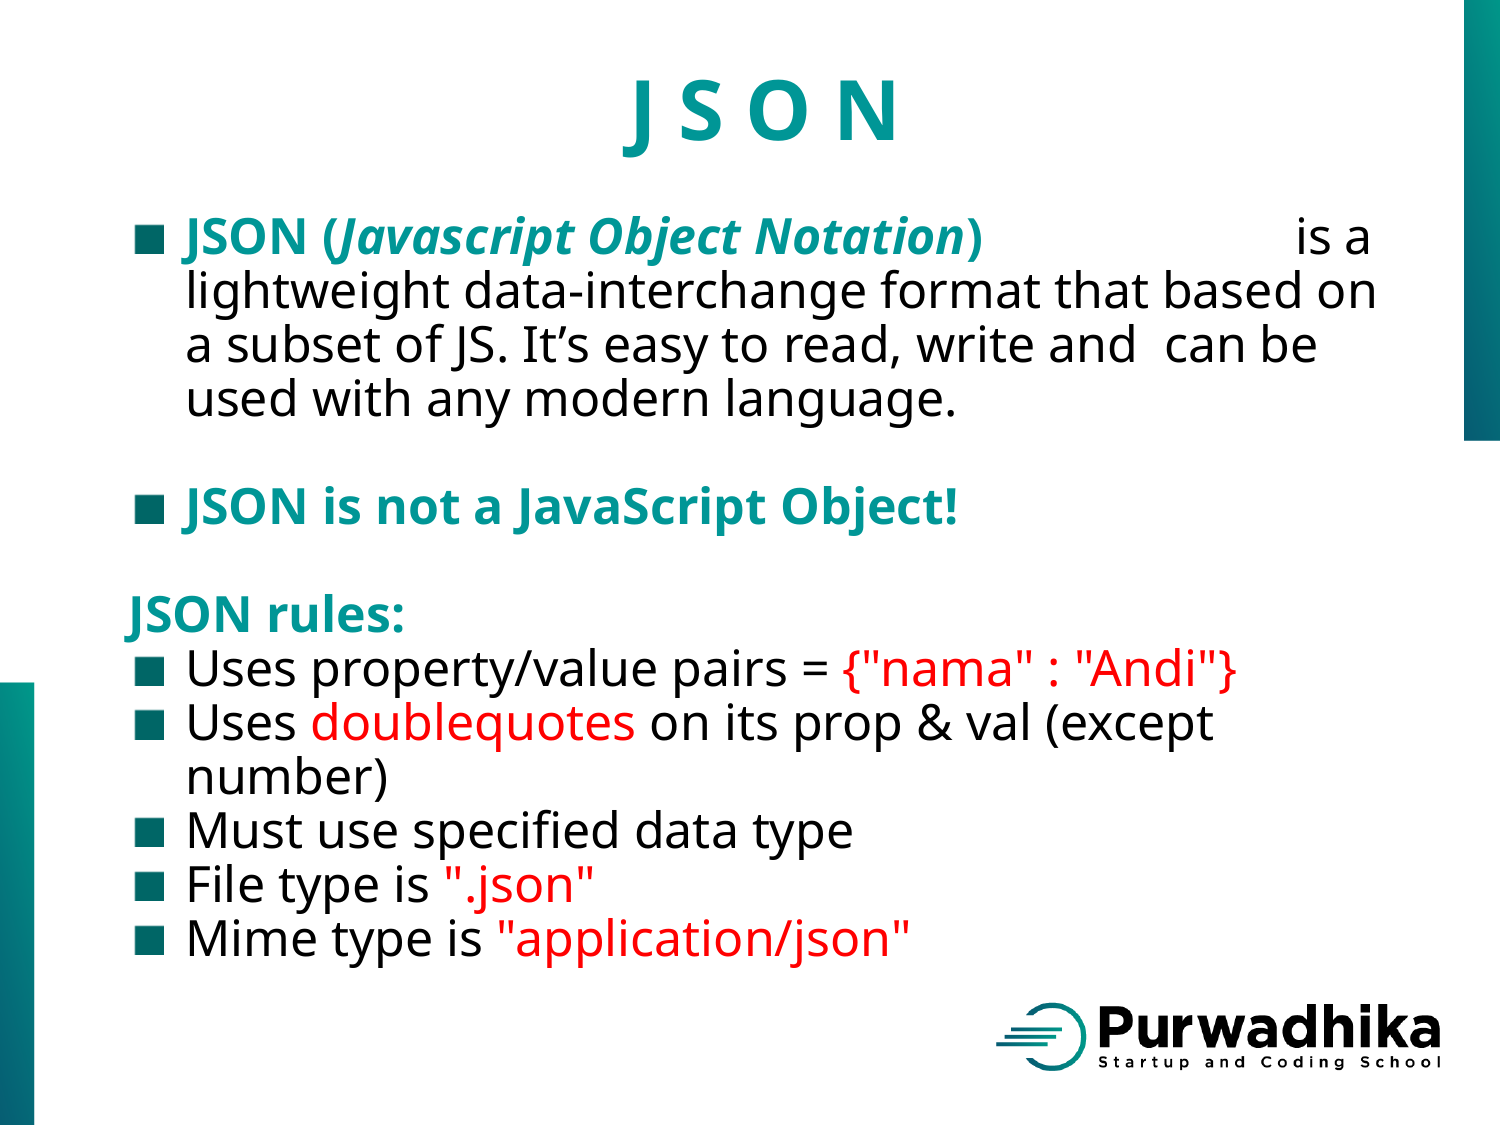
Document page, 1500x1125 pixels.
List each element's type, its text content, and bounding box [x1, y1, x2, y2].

text_box J S O N [31, 25, 1500, 202]
picture [0, 0, 1500, 1125]
text_box JSON (Javascript Object Notation) is a lightweight data-interchange format that based on a subset of JS. It’s easy to read, write and can be used with any modern language. JSON is not a JavaScript Object! JSON rules: Uses property/value pairs = {"nama" : "Andi"} Uses doublequotes on its prop & val (except number) Must use specified data type File type is ".json" Mime type is "application/json" [113, 204, 1420, 957]
